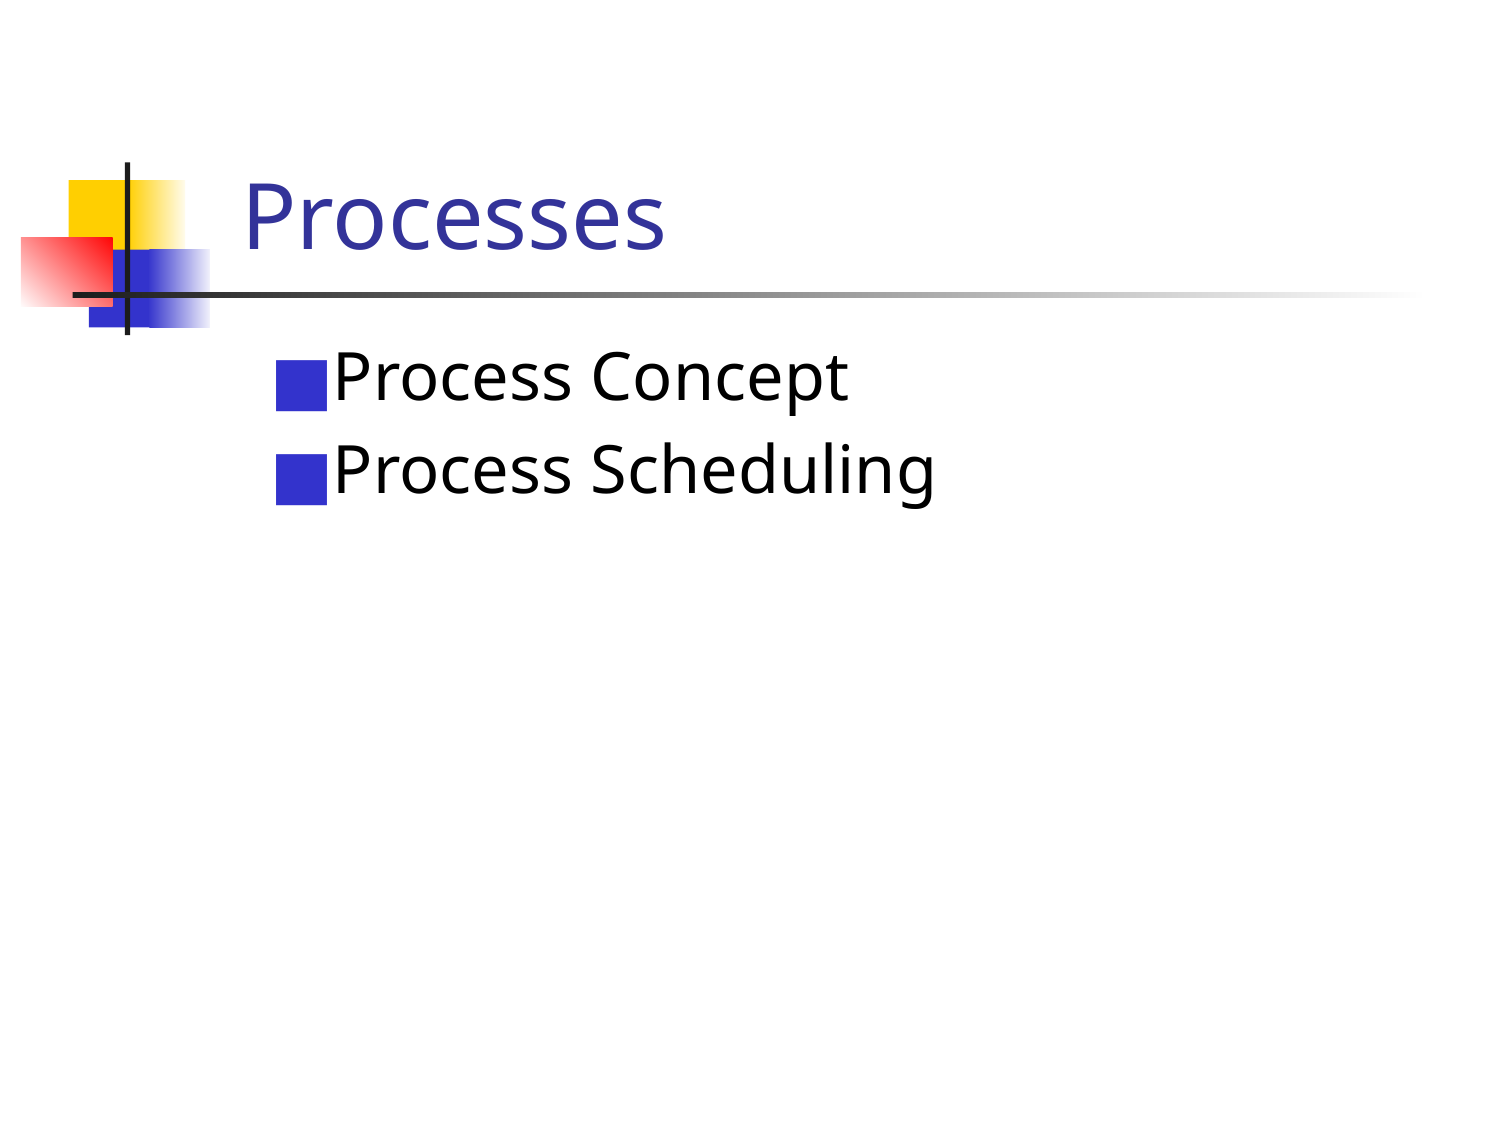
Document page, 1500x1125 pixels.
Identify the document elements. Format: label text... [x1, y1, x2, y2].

title Processes [226, 35, 1365, 275]
list Process Concept Process Scheduling [254, 326, 1408, 1002]
